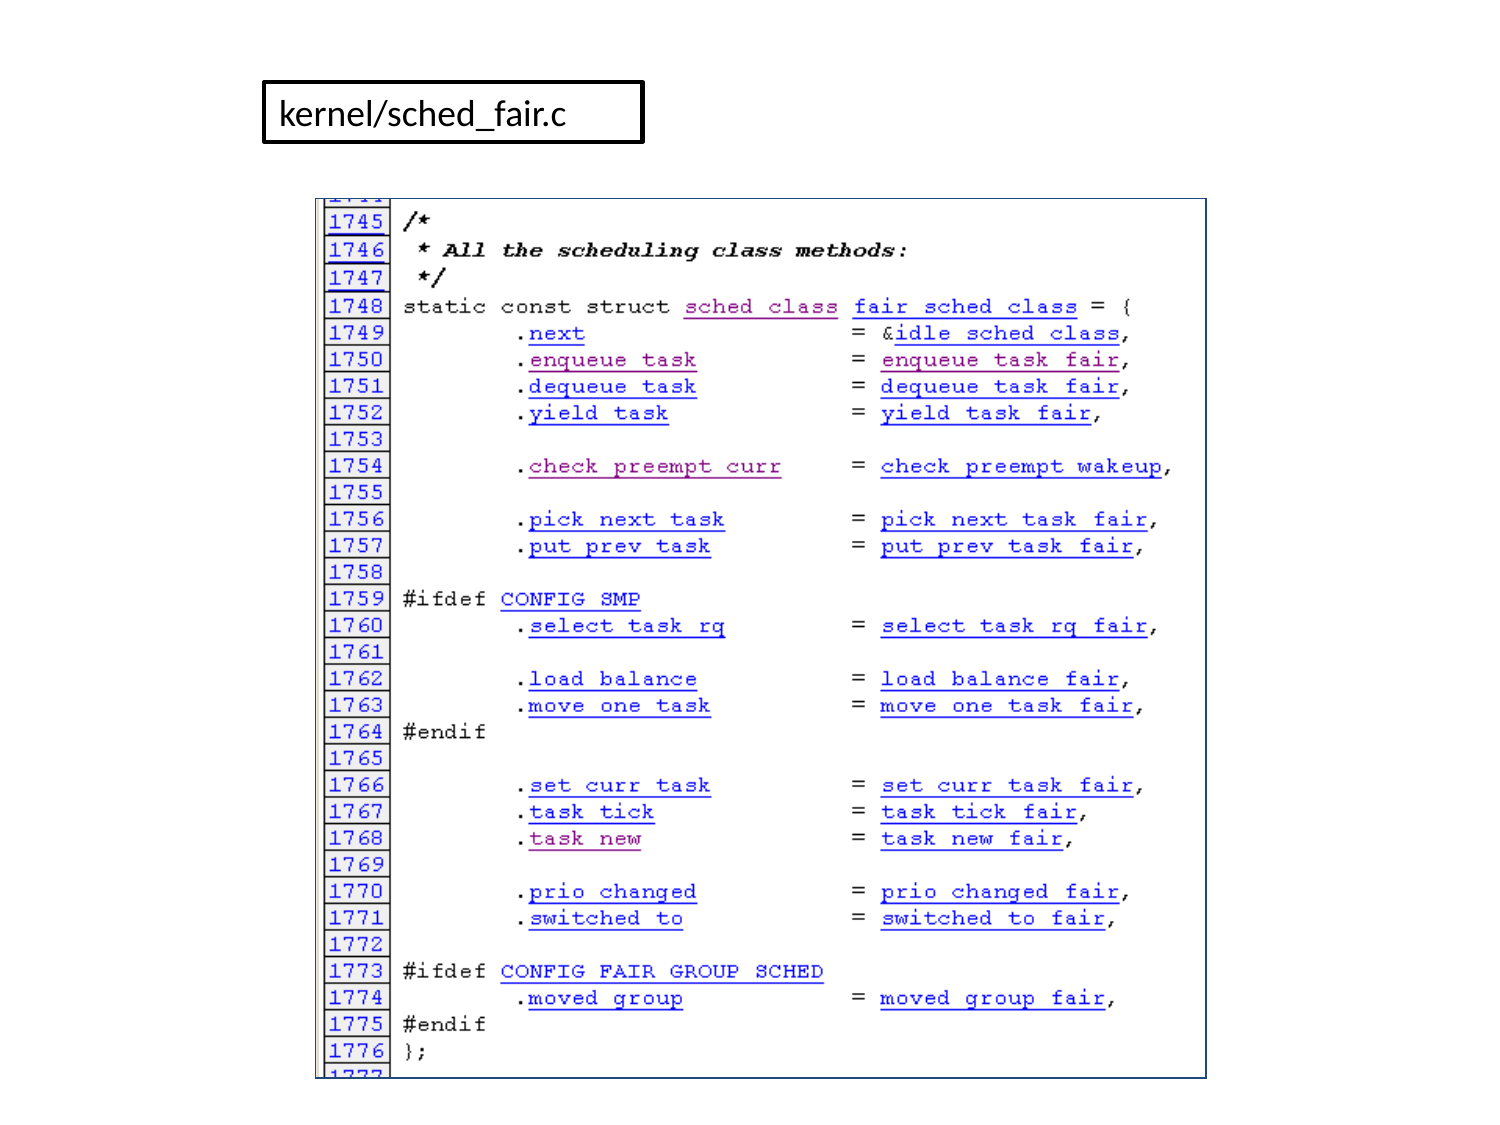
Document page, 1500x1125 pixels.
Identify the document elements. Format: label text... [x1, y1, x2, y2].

picture [316, 198, 1206, 1078]
text_box kernel/sched_fair.c [264, 82, 643, 142]
